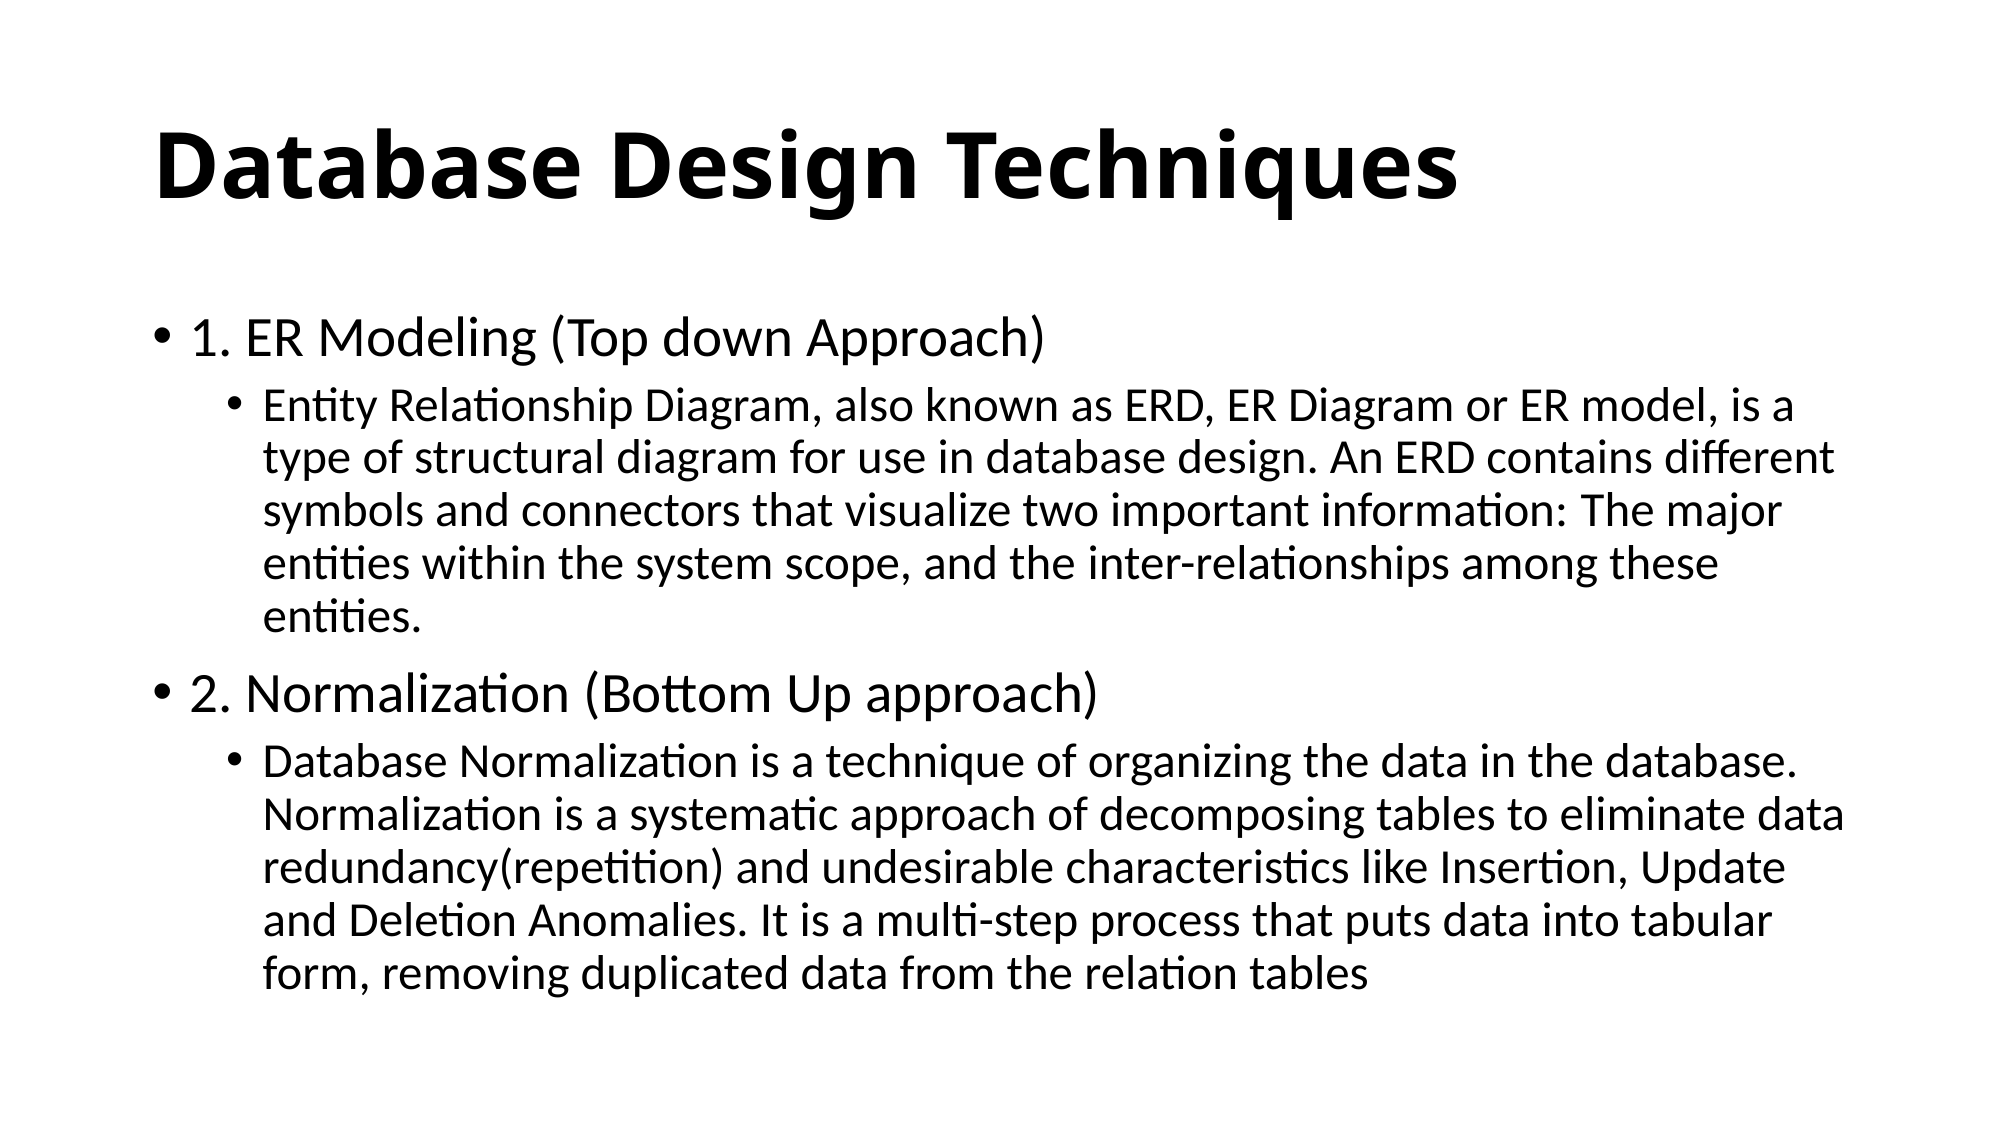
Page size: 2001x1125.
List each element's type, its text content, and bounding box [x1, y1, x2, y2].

title Database Design Techniques [137, 59, 1863, 278]
list 1. ER Modeling (Top down Approach) Entity Relationship Diagram, also known as ERD, ER Diagram or ER model, is a type of structural diagram for use in database design. An ERD contains different symbols and connectors that visualize two important information: The major entities within the system scope, and the inter-relationships among these entities. 2. Normalization (Bottom Up approach) Database Normalization is a technique of organizing the data in the database. Normalization is a systematic approach of decomposing tables to eliminate data redundancy(repetition) and undesirable characteristics like Insertion, Update and Deletion Anomalies. It is a multi-step process that puts data into tabular form, removing duplicated data from the relation tables [137, 299, 1863, 1014]
